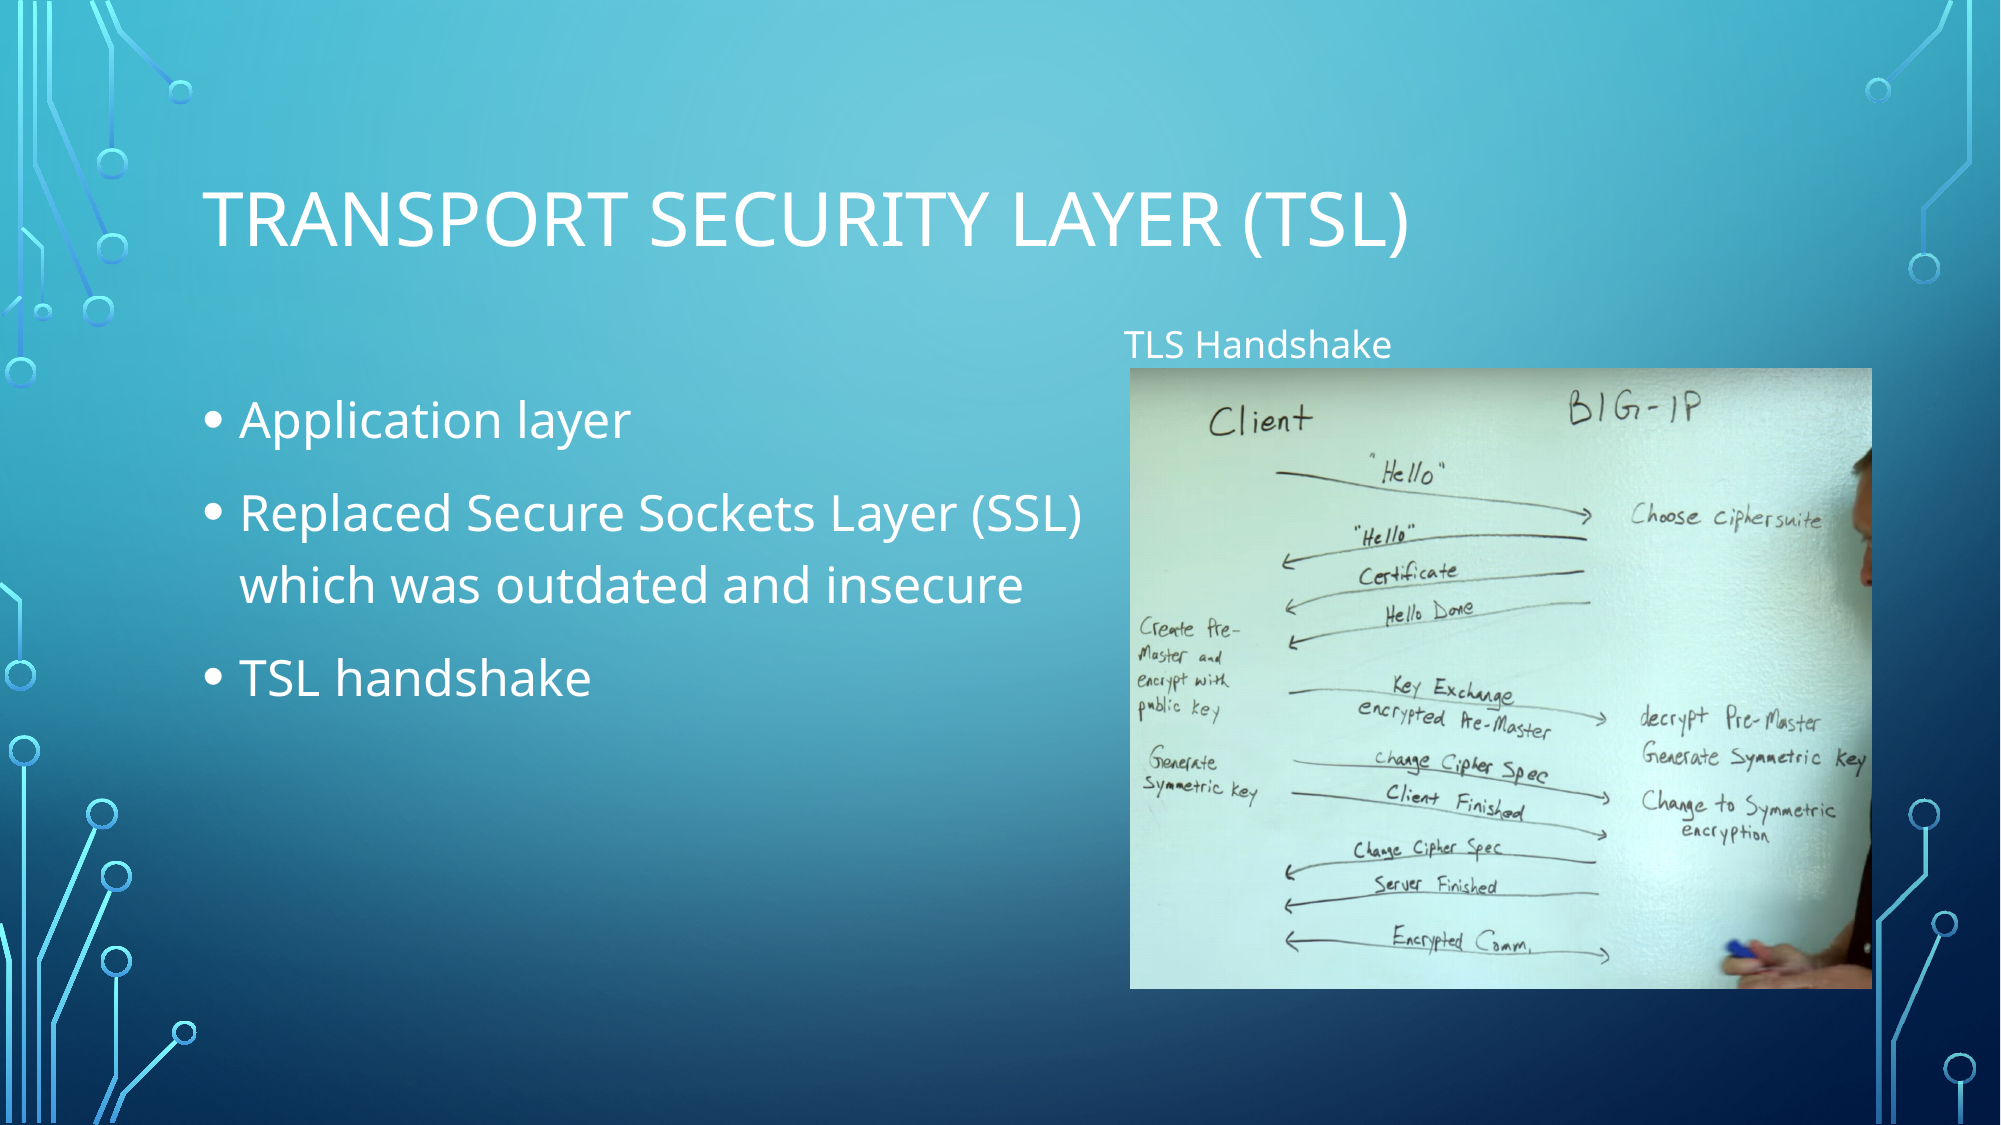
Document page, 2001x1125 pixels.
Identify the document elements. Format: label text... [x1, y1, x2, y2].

list Application layer Replaced Secure Sockets Layer (SSL) which was outdated and insecure TSL handshake [187, 369, 1129, 950]
picture [1129, 368, 1872, 989]
text_box TLS Handshake [1109, 313, 1408, 374]
title Transport Security Layer (TSL) [187, 101, 1813, 344]
